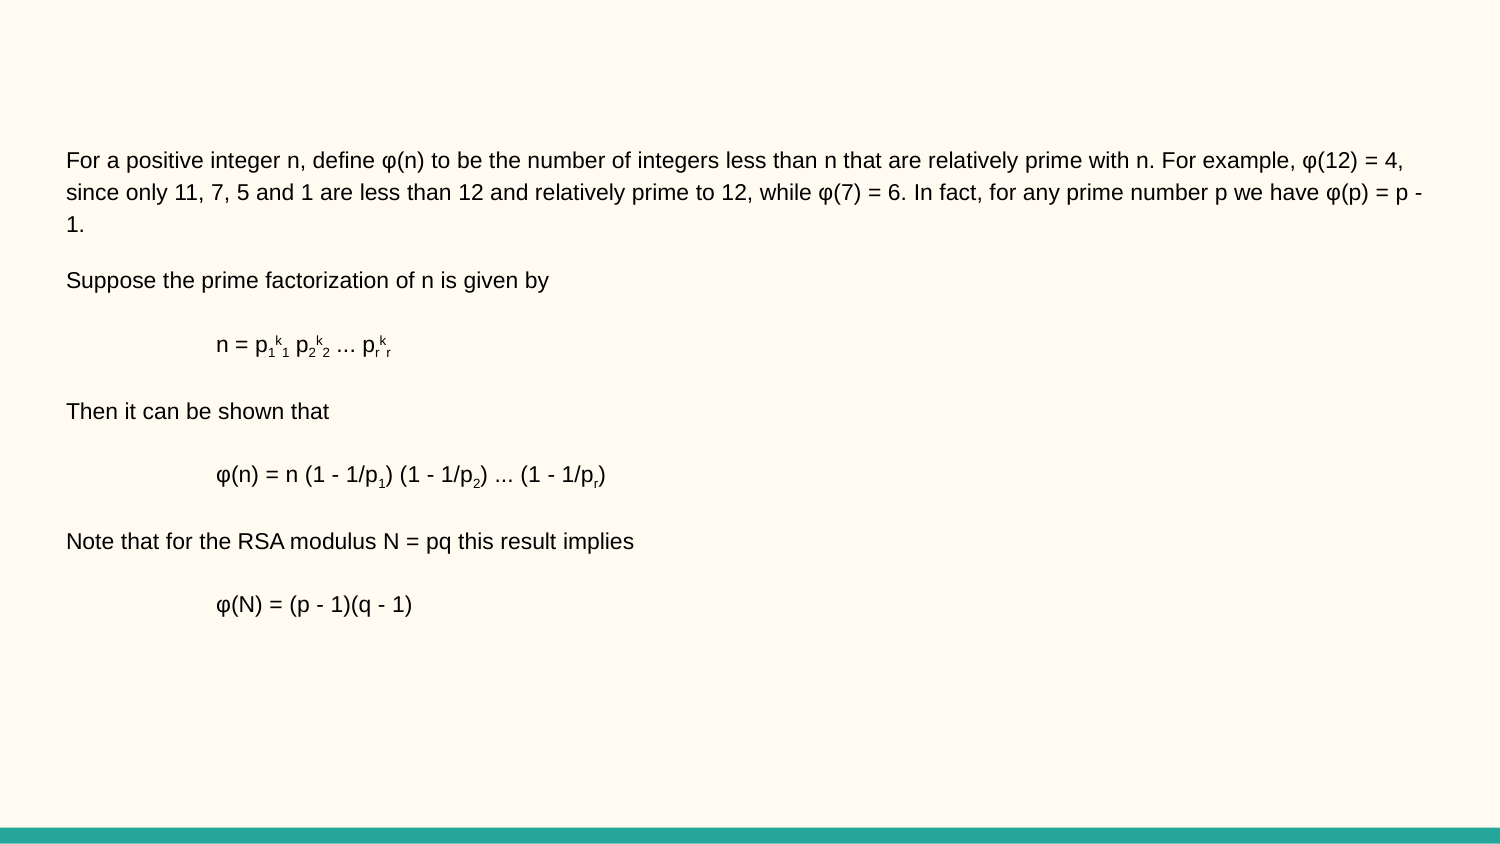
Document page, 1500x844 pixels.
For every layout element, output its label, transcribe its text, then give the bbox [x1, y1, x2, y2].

list For a positive integer n, define φ(n) to be the number of integers less than n that are relatively prime with n. For example, φ(12) = 4, since only 11, 7, 5 and 1 are less than 12 and relatively prime to 12, while φ(7) = 6. In fact, for any prime number p we have φ(p) = p - 1. Suppose the prime factorization of n is given by n = p1k1 p2k2 ... prkr Then it can be shown that φ(n) = n (1 - 1/p1) (1 - 1/p2) ... (1 - 1/pr) Note that for the RSA modulus N = pq this result implies φ(N) = (p - 1)(q - 1) [51, 127, 1449, 750]
